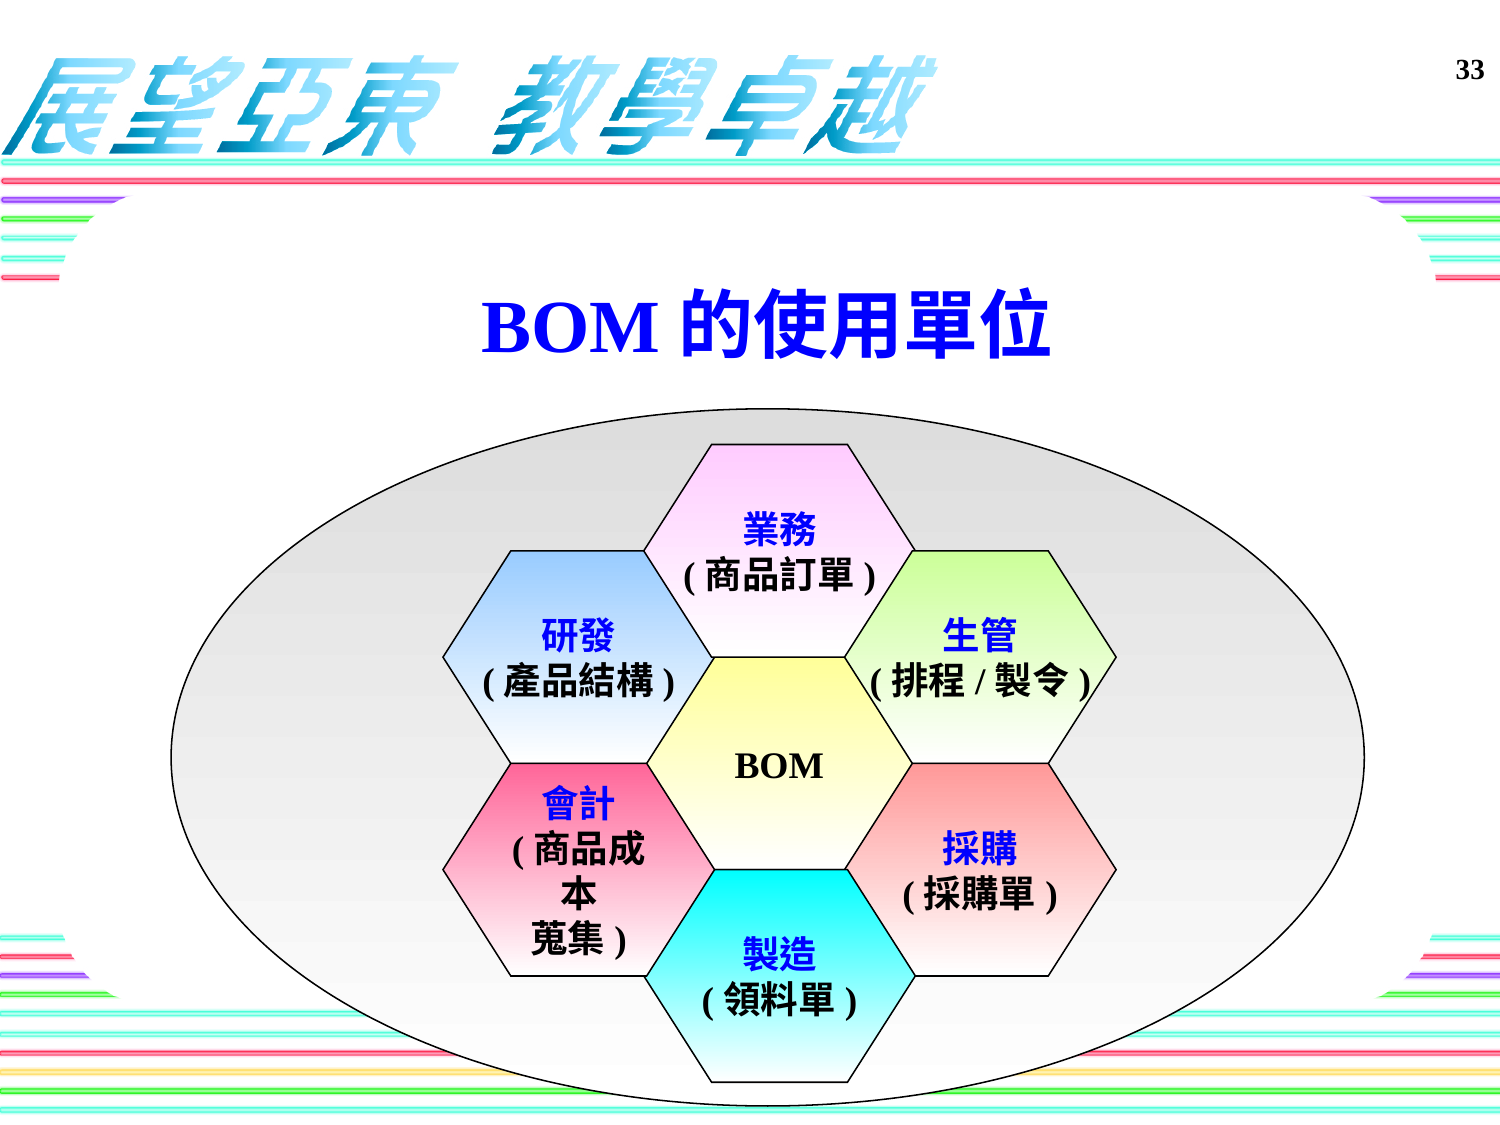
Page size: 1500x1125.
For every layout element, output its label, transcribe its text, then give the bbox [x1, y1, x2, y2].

text_box 製造 (領料單) [644, 869, 916, 1083]
title BOM的使用單位 [159, 255, 1376, 389]
text_box BOM [648, 658, 911, 869]
text_box 研發 (產品結構) [442, 550, 715, 763]
text_box 會計 (商品成本 蒐集) [442, 763, 715, 977]
text_box 生管 (排程/製令) [844, 550, 1117, 763]
picture [0, 0, 1500, 1125]
text_box [171, 408, 1365, 1106]
text_box 業務 (商品訂單) [643, 444, 915, 658]
text_box 採購 (採購單) [844, 763, 1117, 977]
